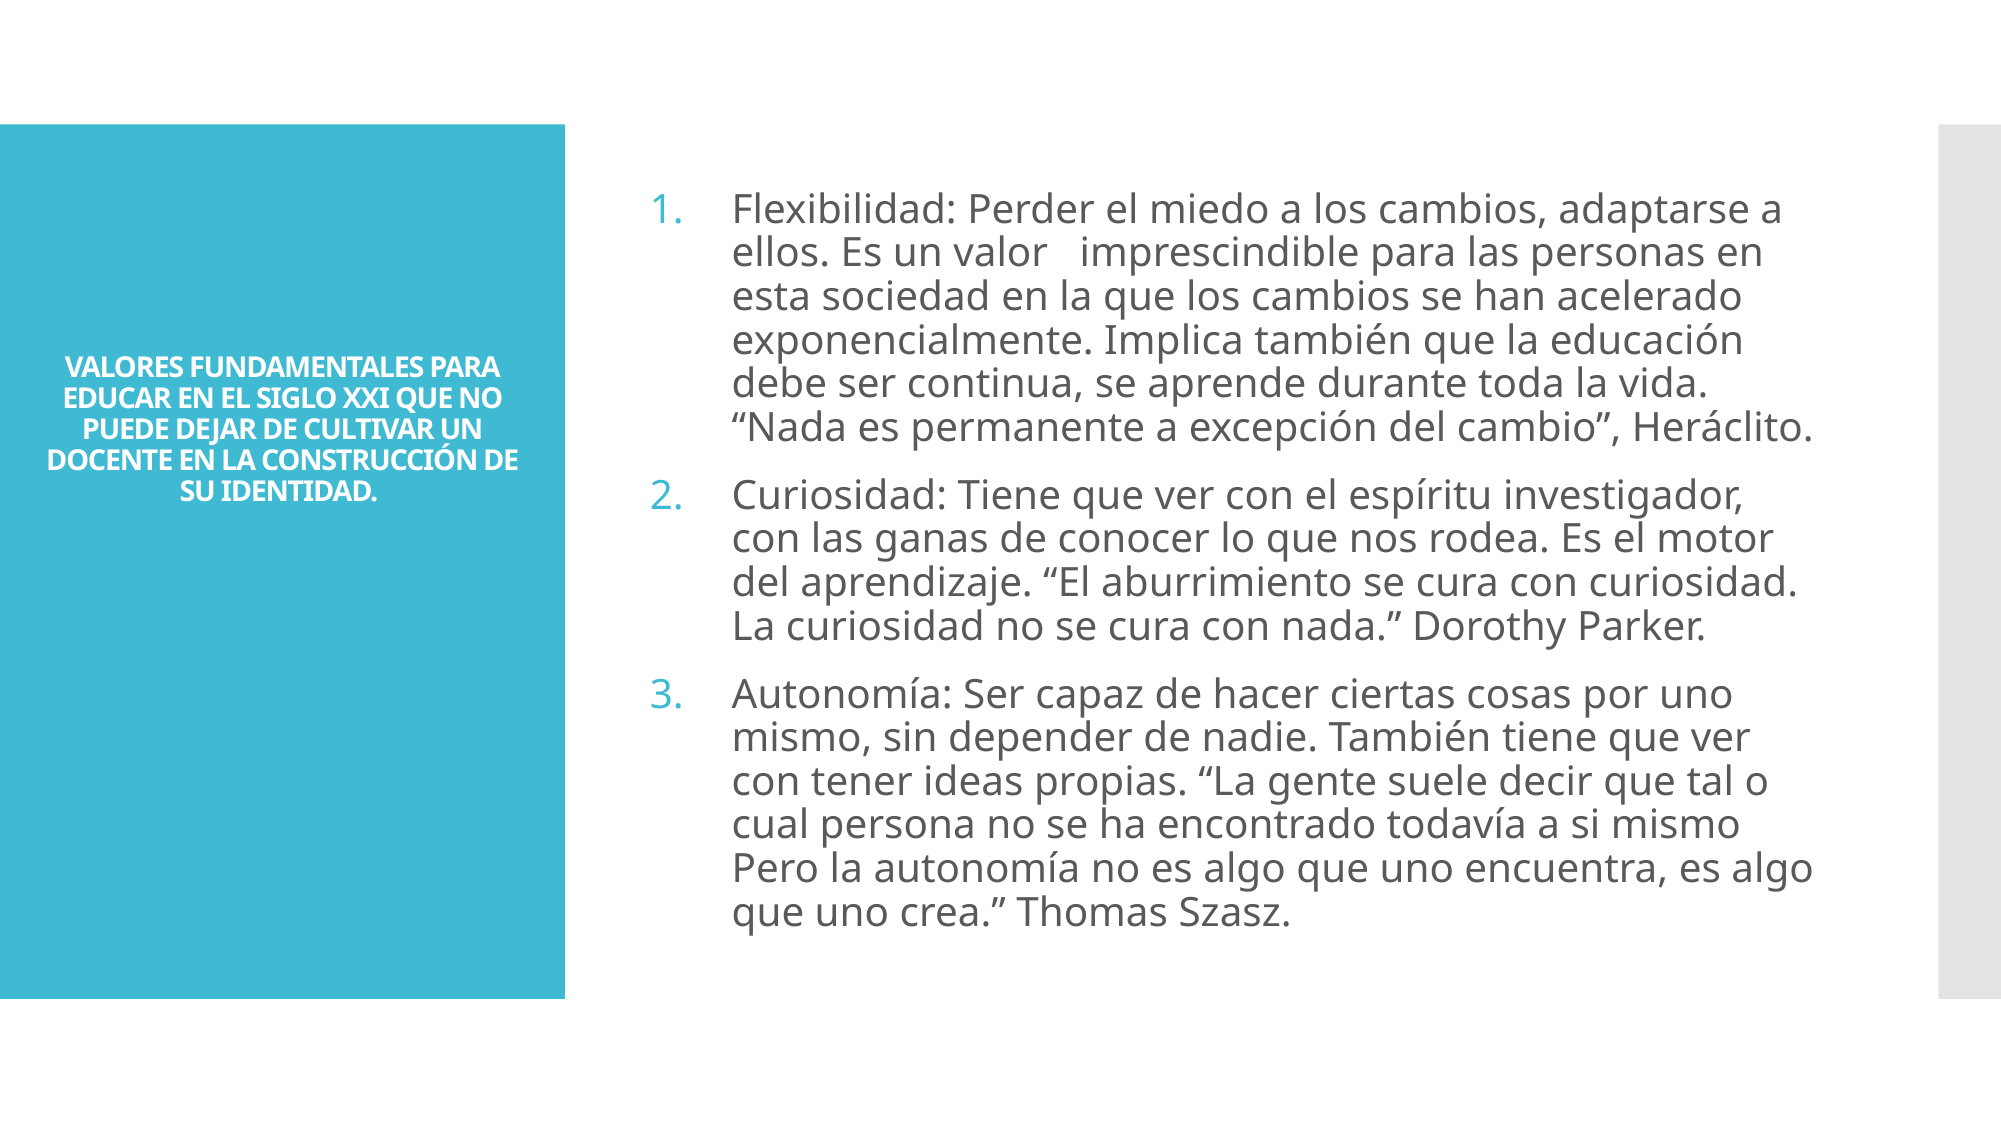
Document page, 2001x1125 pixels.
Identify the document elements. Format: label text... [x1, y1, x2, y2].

title VALORES FUNDAMENTALES PARA EDUCAR EN EL SIGLO XXI QUE NO PUEDE DEJAR DE CULTIVAR UN DOCENTE EN LA CONSTRUCCIÓN DE SU IDENTIDAD. [19, 344, 546, 562]
list Flexibilidad: Perder el miedo a los cambios, adaptarse a ellos. Es un valor imprescindible para las personas en esta sociedad en la que los cambios se han acelerado exponencialmente. Implica también que la educación debe ser continua, se aprende durante toda la vida. “Nada es permanente a excepción del cambio”, Heráclito. Curiosidad: Tiene que ver con el espíritu investigador, con las ganas de conocer lo que nos rodea. Es el motor del aprendizaje. “El aburrimiento se cura con curiosidad. La curiosidad no se cura con nada.” Dorothy Parker. Autonomía: Ser capaz de hacer ciertas cosas por uno mismo, sin depender de nadie. También tiene que ver con tener ideas propias. “La gente suele decir que tal o cual persona no se ha encontrado todavía a si mismo Pero la autonomía no es algo que uno encuentra, es algo que uno crea.” Thomas Szasz. [634, 141, 1835, 982]
